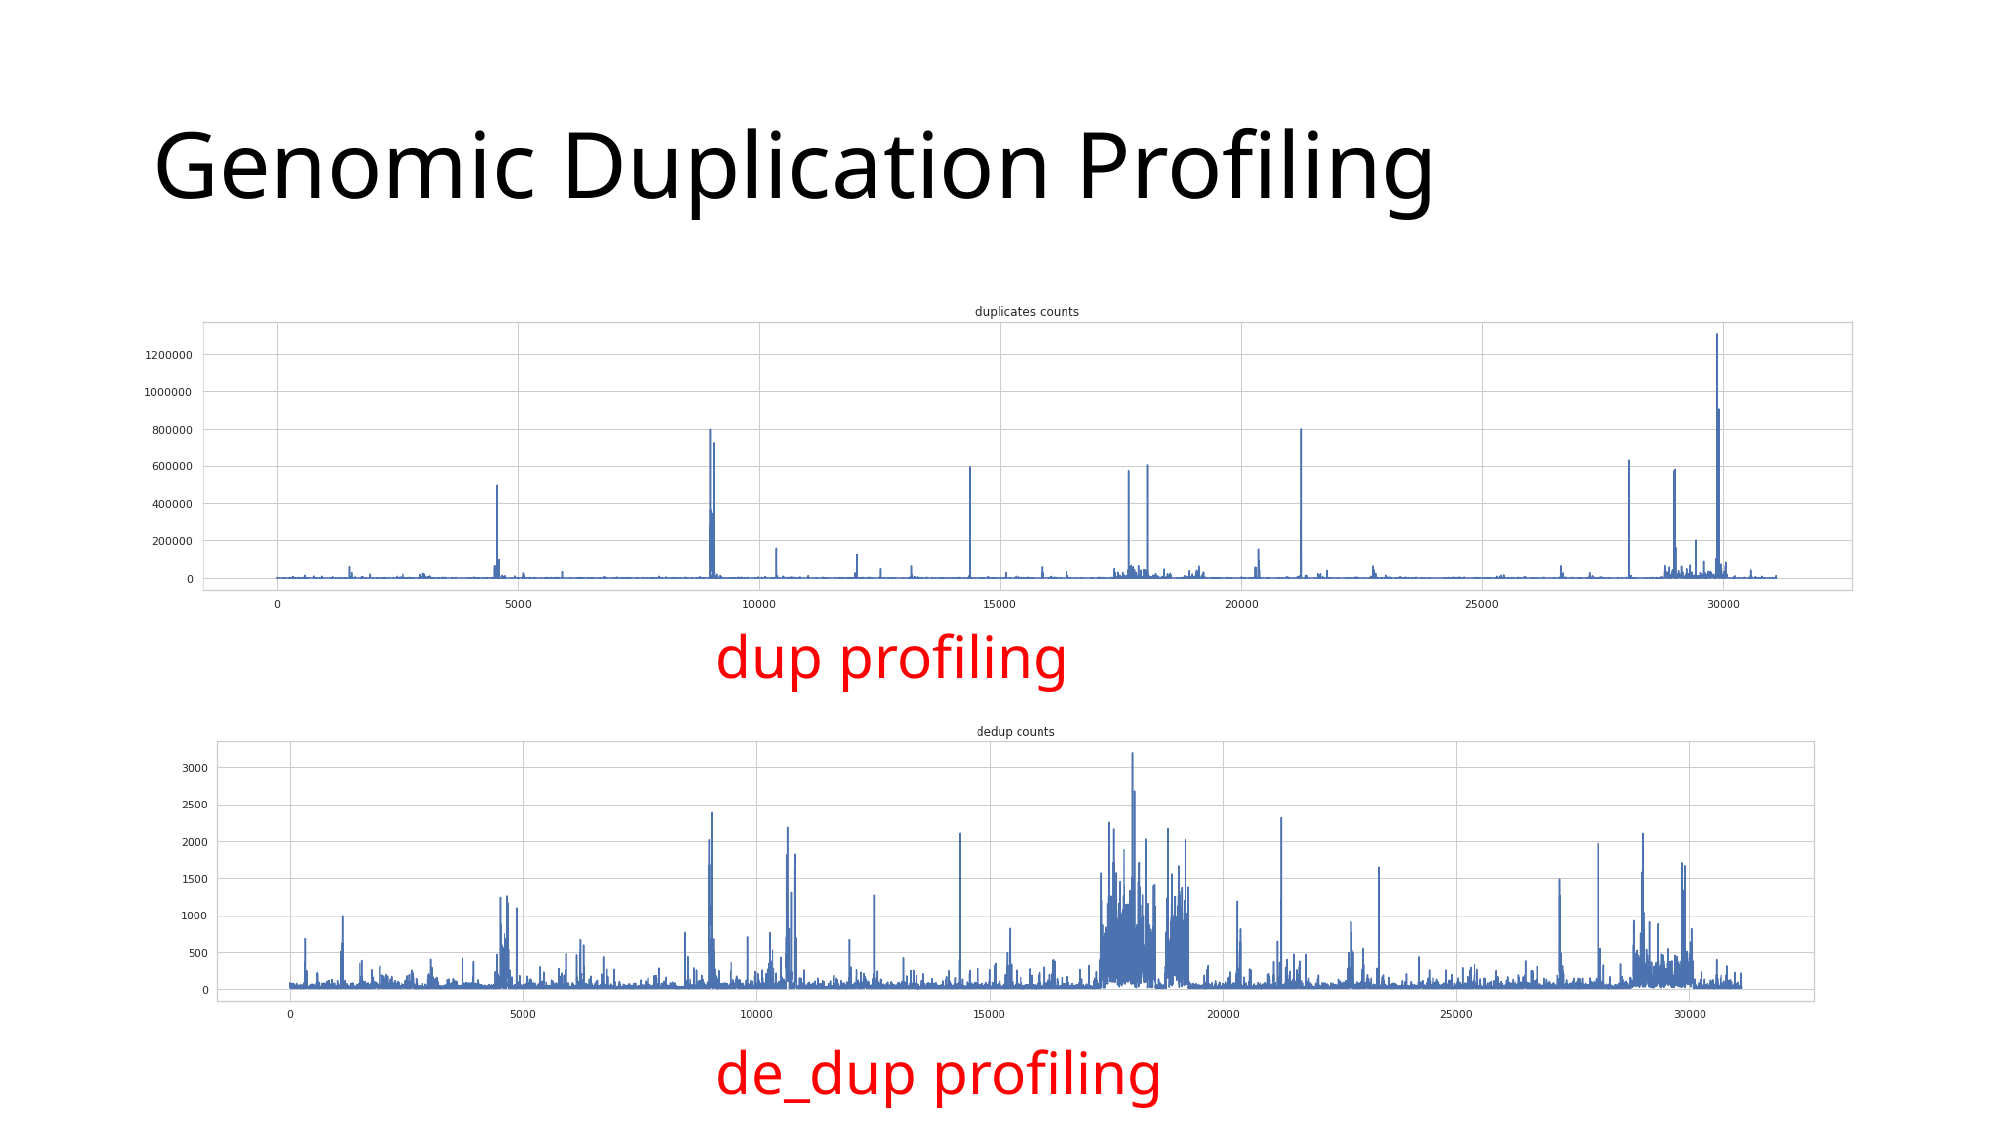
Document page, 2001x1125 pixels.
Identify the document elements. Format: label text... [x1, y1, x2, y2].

title Genomic Duplication Profiling [137, 59, 1863, 278]
text_box de_dup profiling [700, 1053, 1626, 1125]
picture [174, 719, 1825, 1026]
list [137, 299, 1863, 616]
text_box dup profiling [700, 637, 1200, 719]
